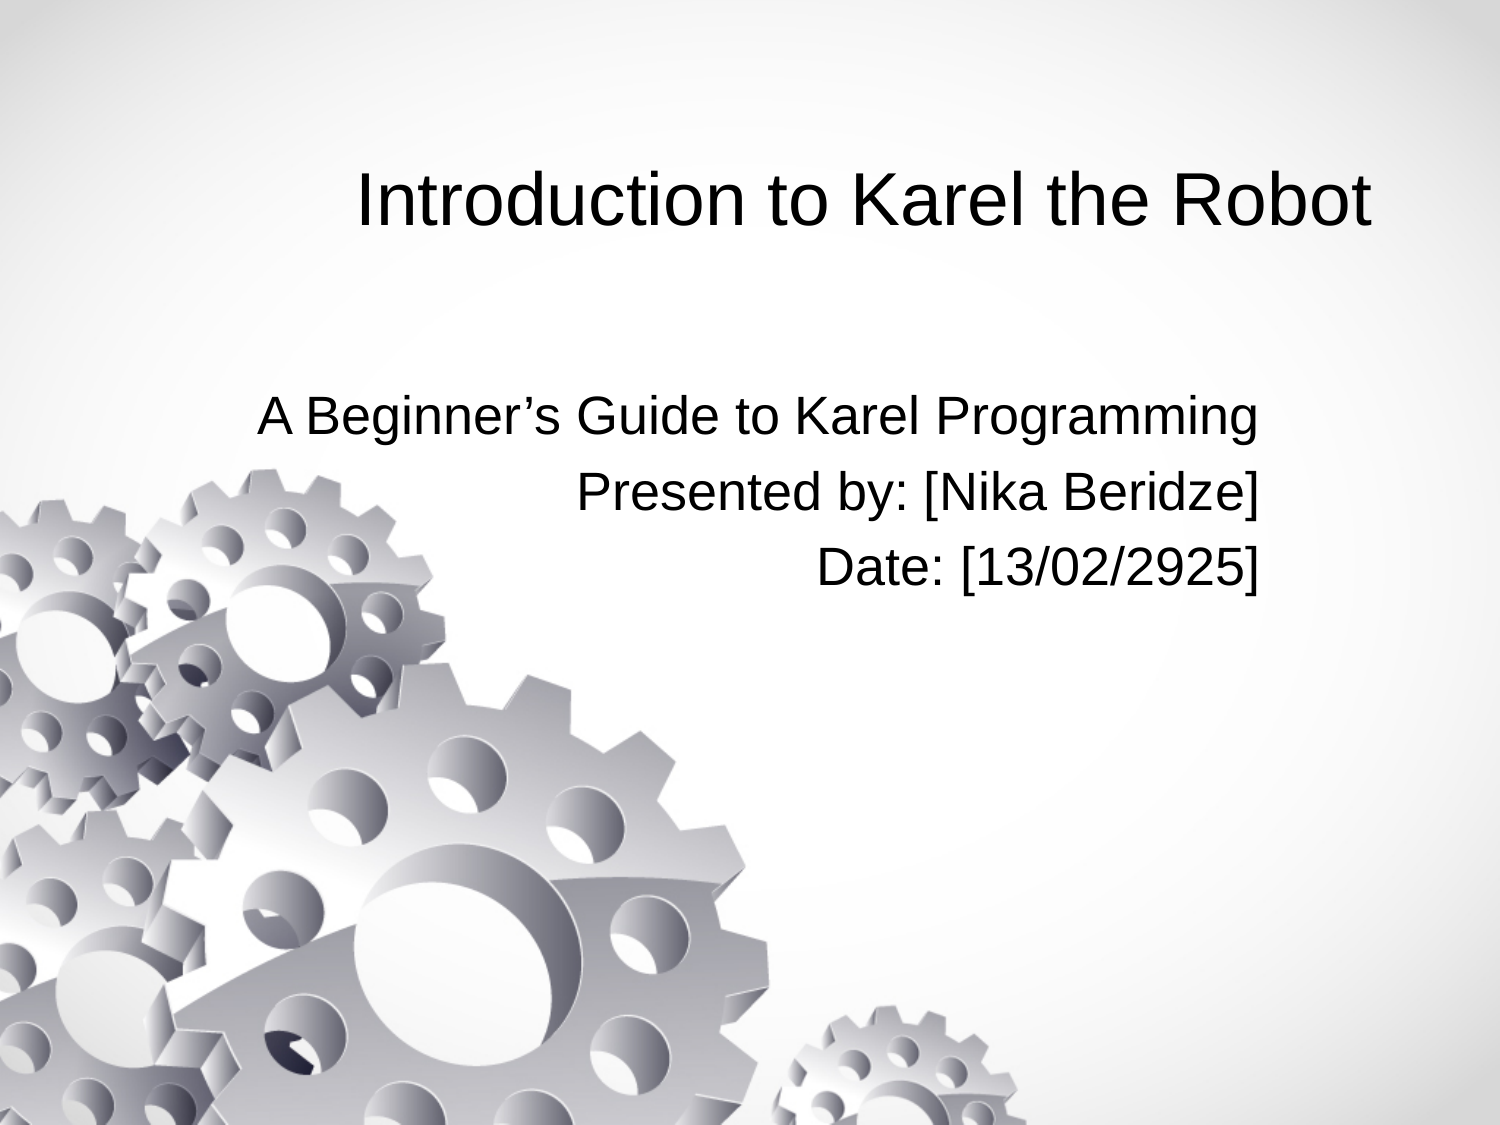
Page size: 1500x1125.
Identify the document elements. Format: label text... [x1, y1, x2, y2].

subtitle A Beginner’s Guide to Karel Programming Presented by: [Nika Beridze] Date: [13/02/2925] [224, 372, 1276, 661]
picture [0, 0, 1500, 1125]
title Introduction to Karel the Robot [112, 74, 1388, 317]
